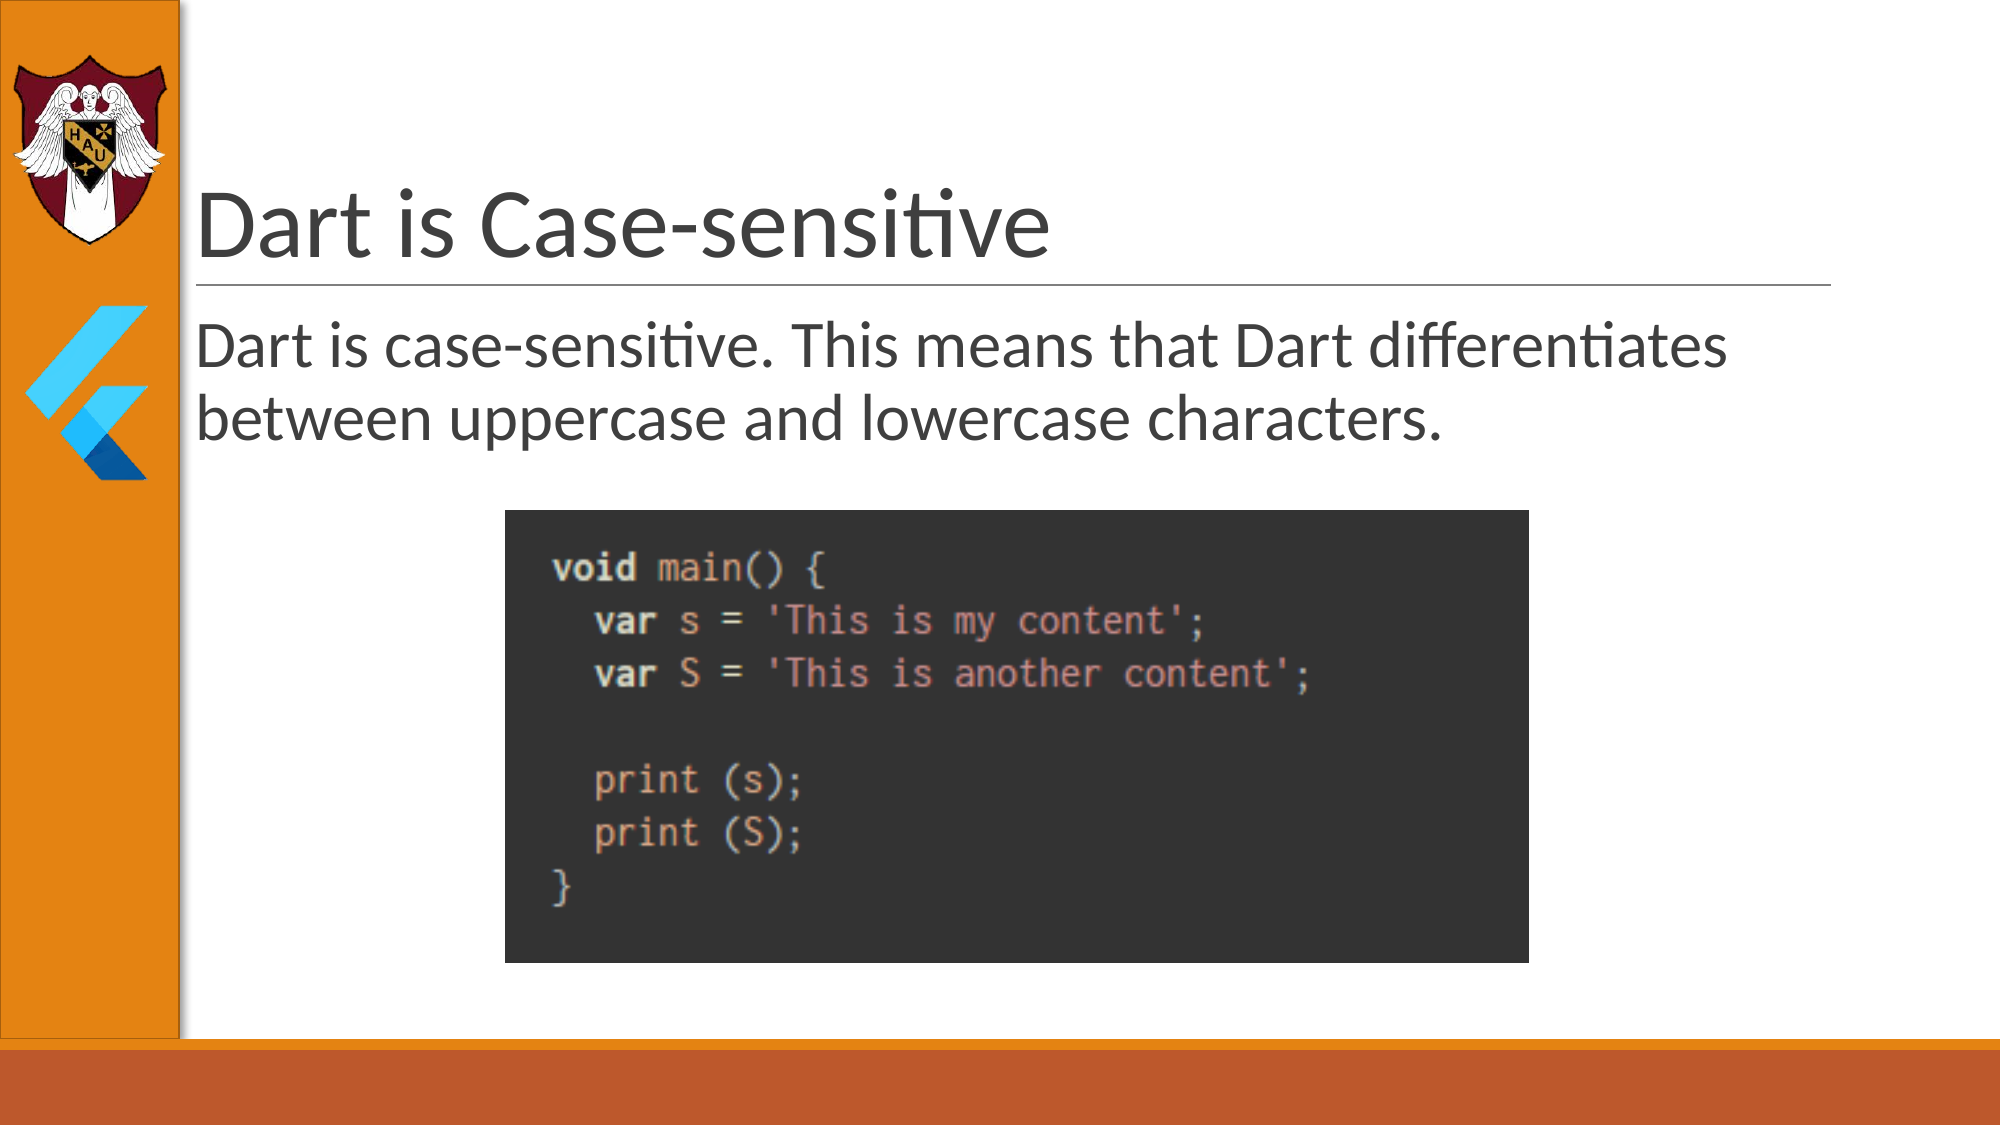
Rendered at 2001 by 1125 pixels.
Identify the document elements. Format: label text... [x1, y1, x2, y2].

picture [505, 510, 1530, 963]
list Dart is case-sensitive. This means that Dart differentiates between uppercase and lowercase characters. [180, 302, 1830, 963]
picture [10, 46, 169, 250]
title Dart is Case-sensitive [180, 47, 1830, 285]
picture [7, 302, 165, 483]
